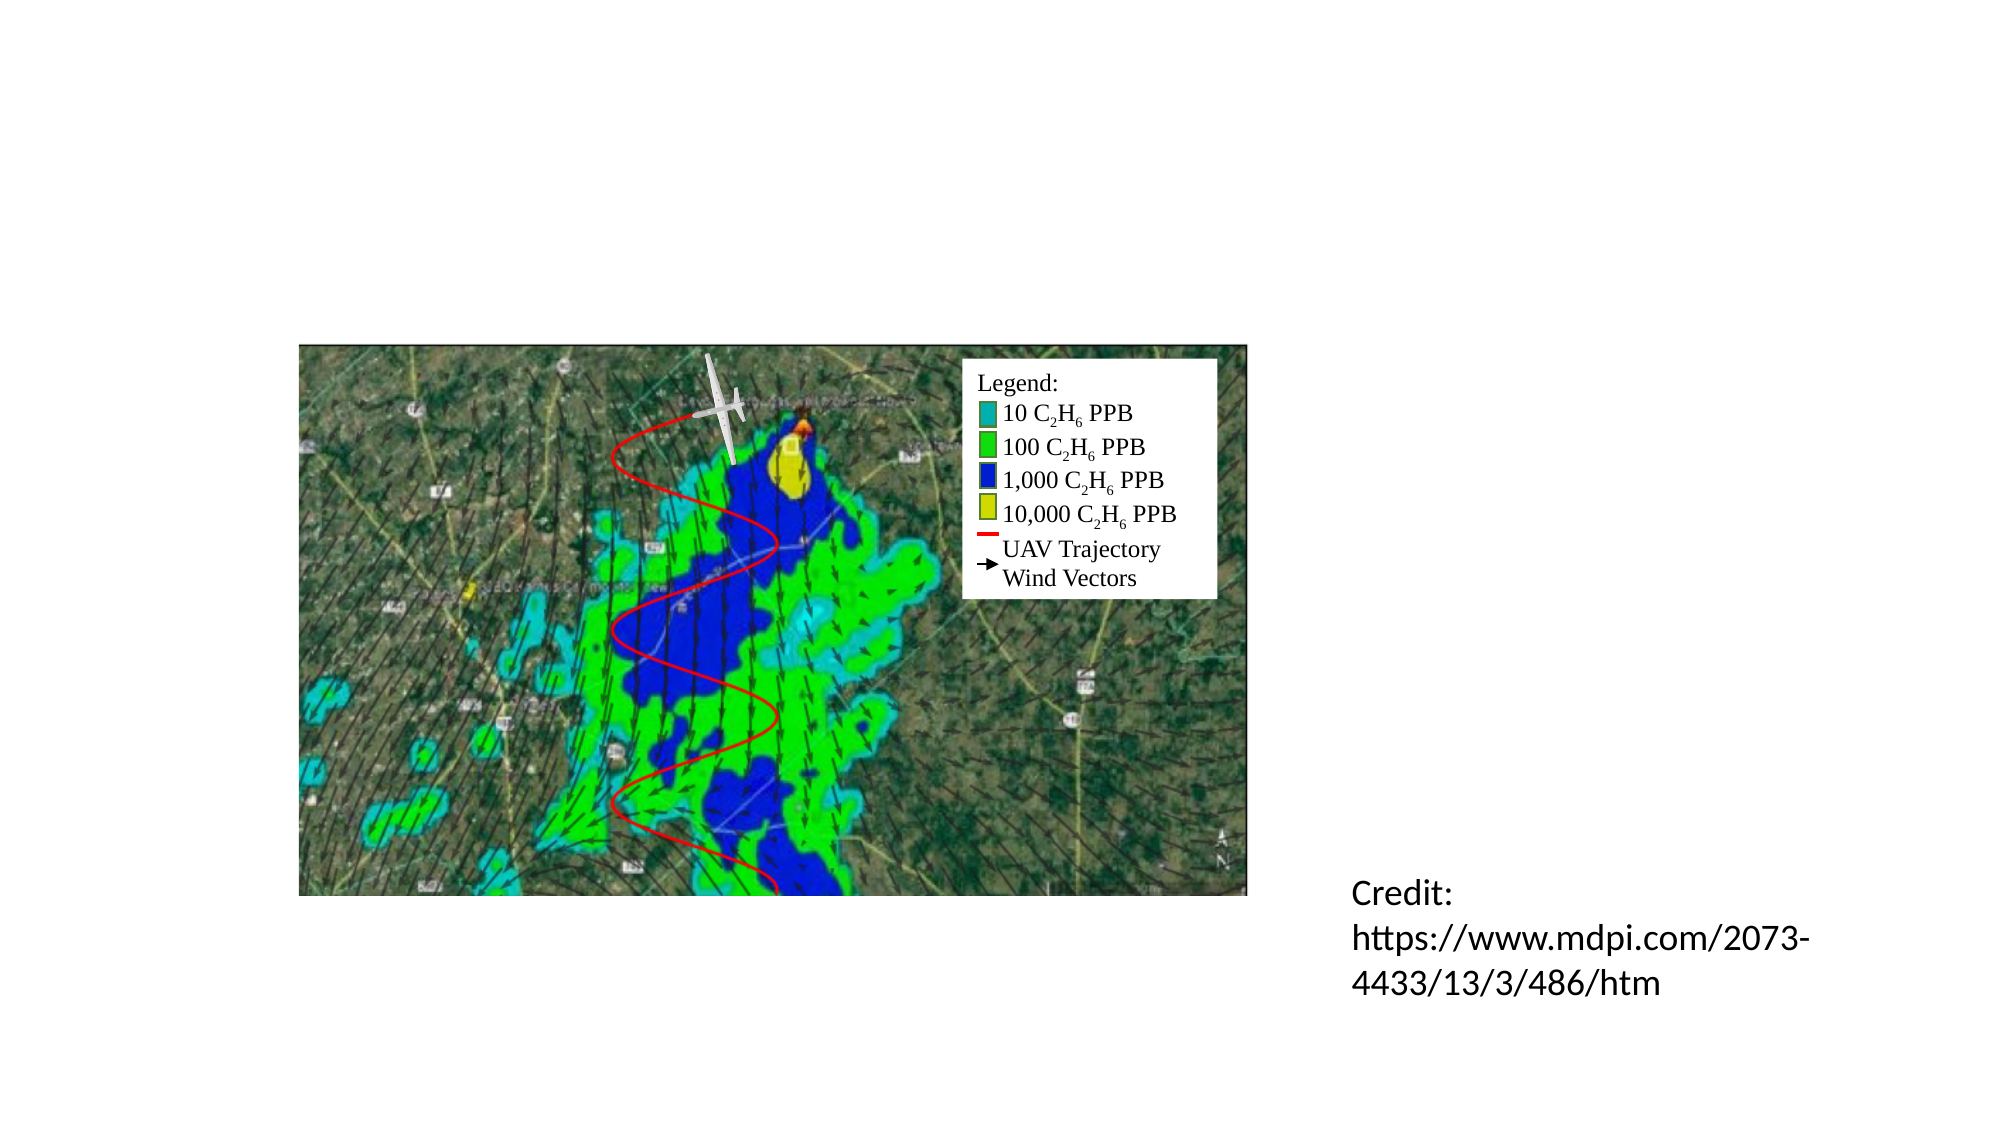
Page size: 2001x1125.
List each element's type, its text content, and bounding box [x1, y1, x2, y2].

picture [298, 52, 1386, 896]
text_box Credit: https://www.mdpi.com/2073-4433/13/3/486/htm [1336, 860, 1841, 1055]
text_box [962, 358, 1218, 586]
